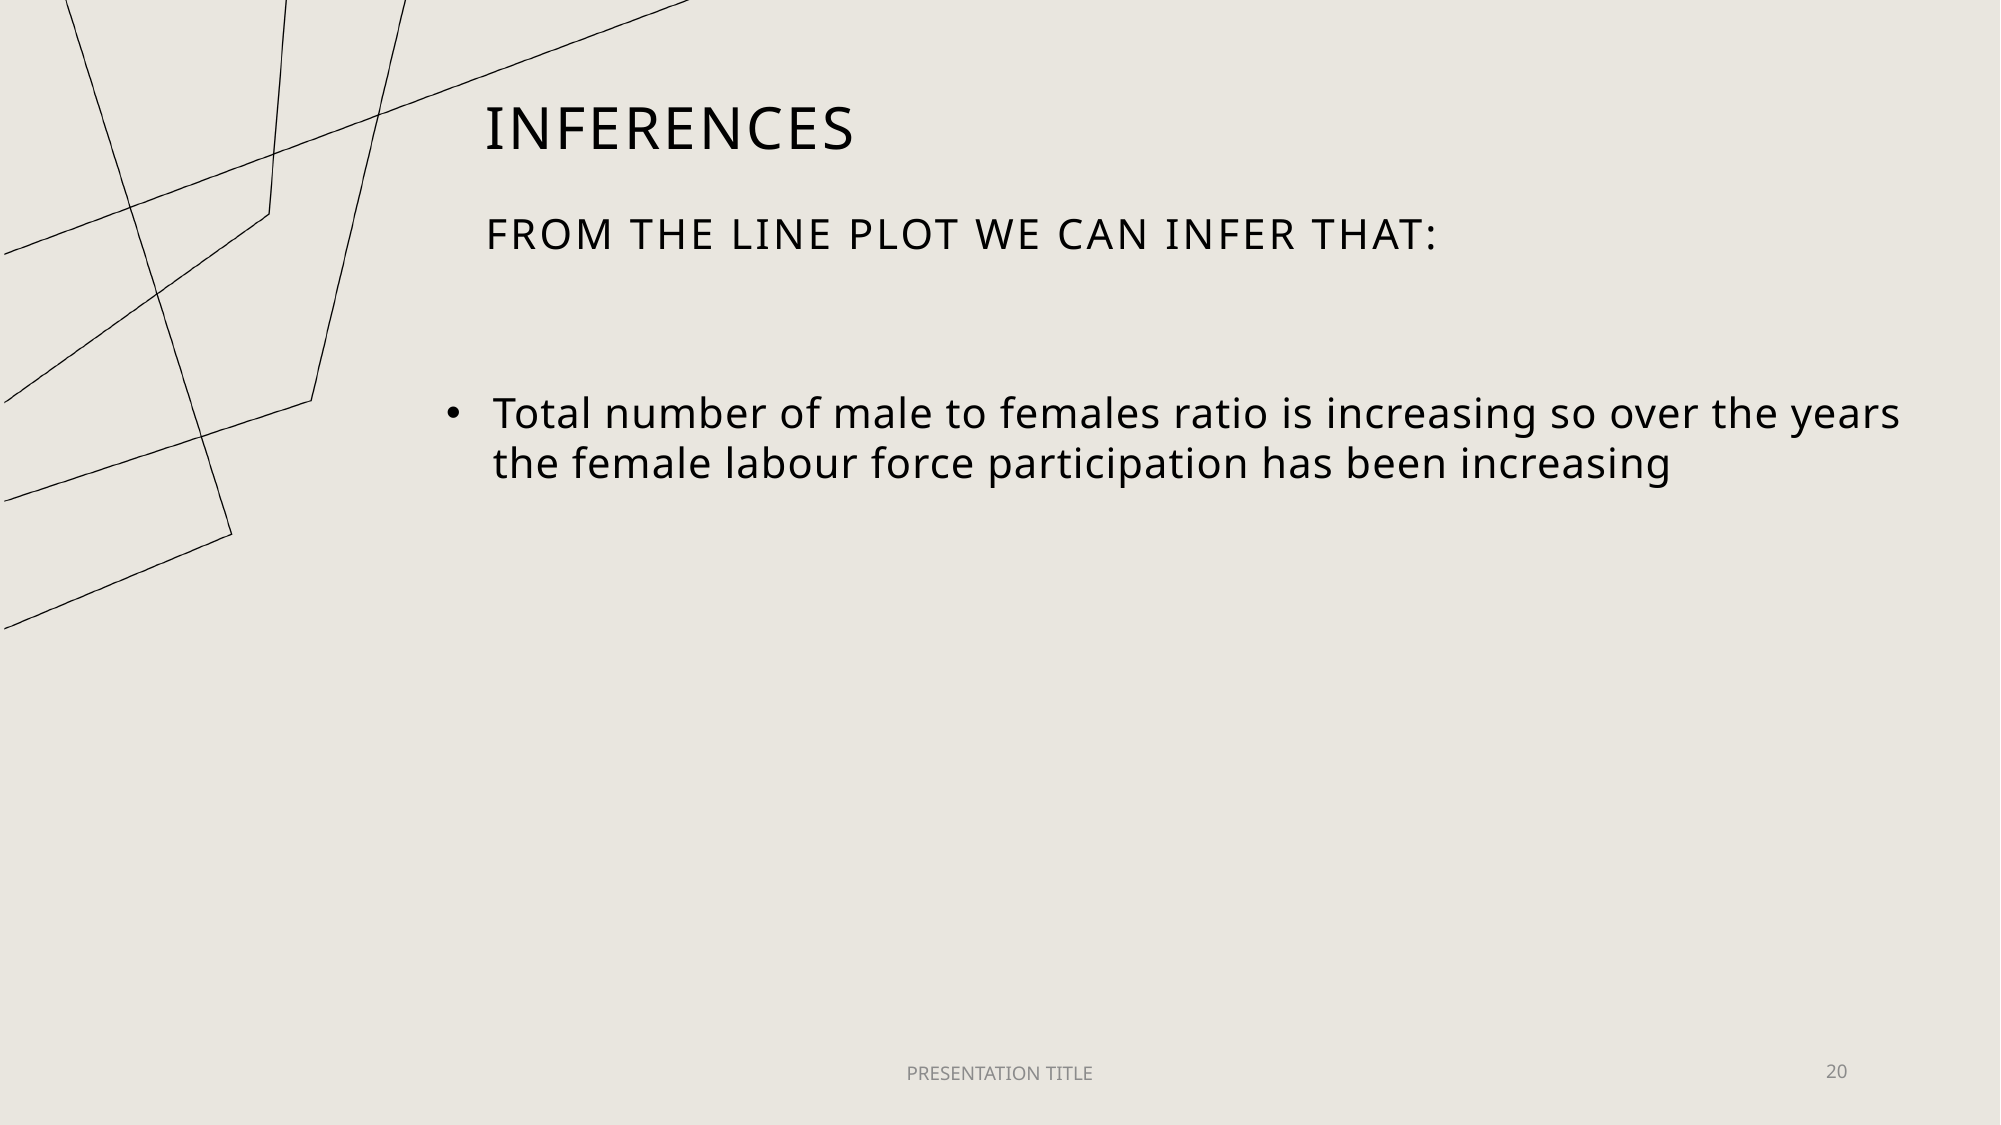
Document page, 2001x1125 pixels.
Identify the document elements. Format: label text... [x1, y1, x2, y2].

slide_number 20 [1412, 1042, 1863, 1103]
footer PRESENTATION TITLE [662, 1042, 1338, 1103]
picture [4, 0, 721, 642]
list Total number of male to females ratio is increasing so over the years the female labour force participation has been increasing [430, 379, 1961, 708]
list FROM THE LINE PLOT WE CAN INFER THAT: [470, 131, 1493, 267]
title Inferences [470, 22, 1853, 240]
